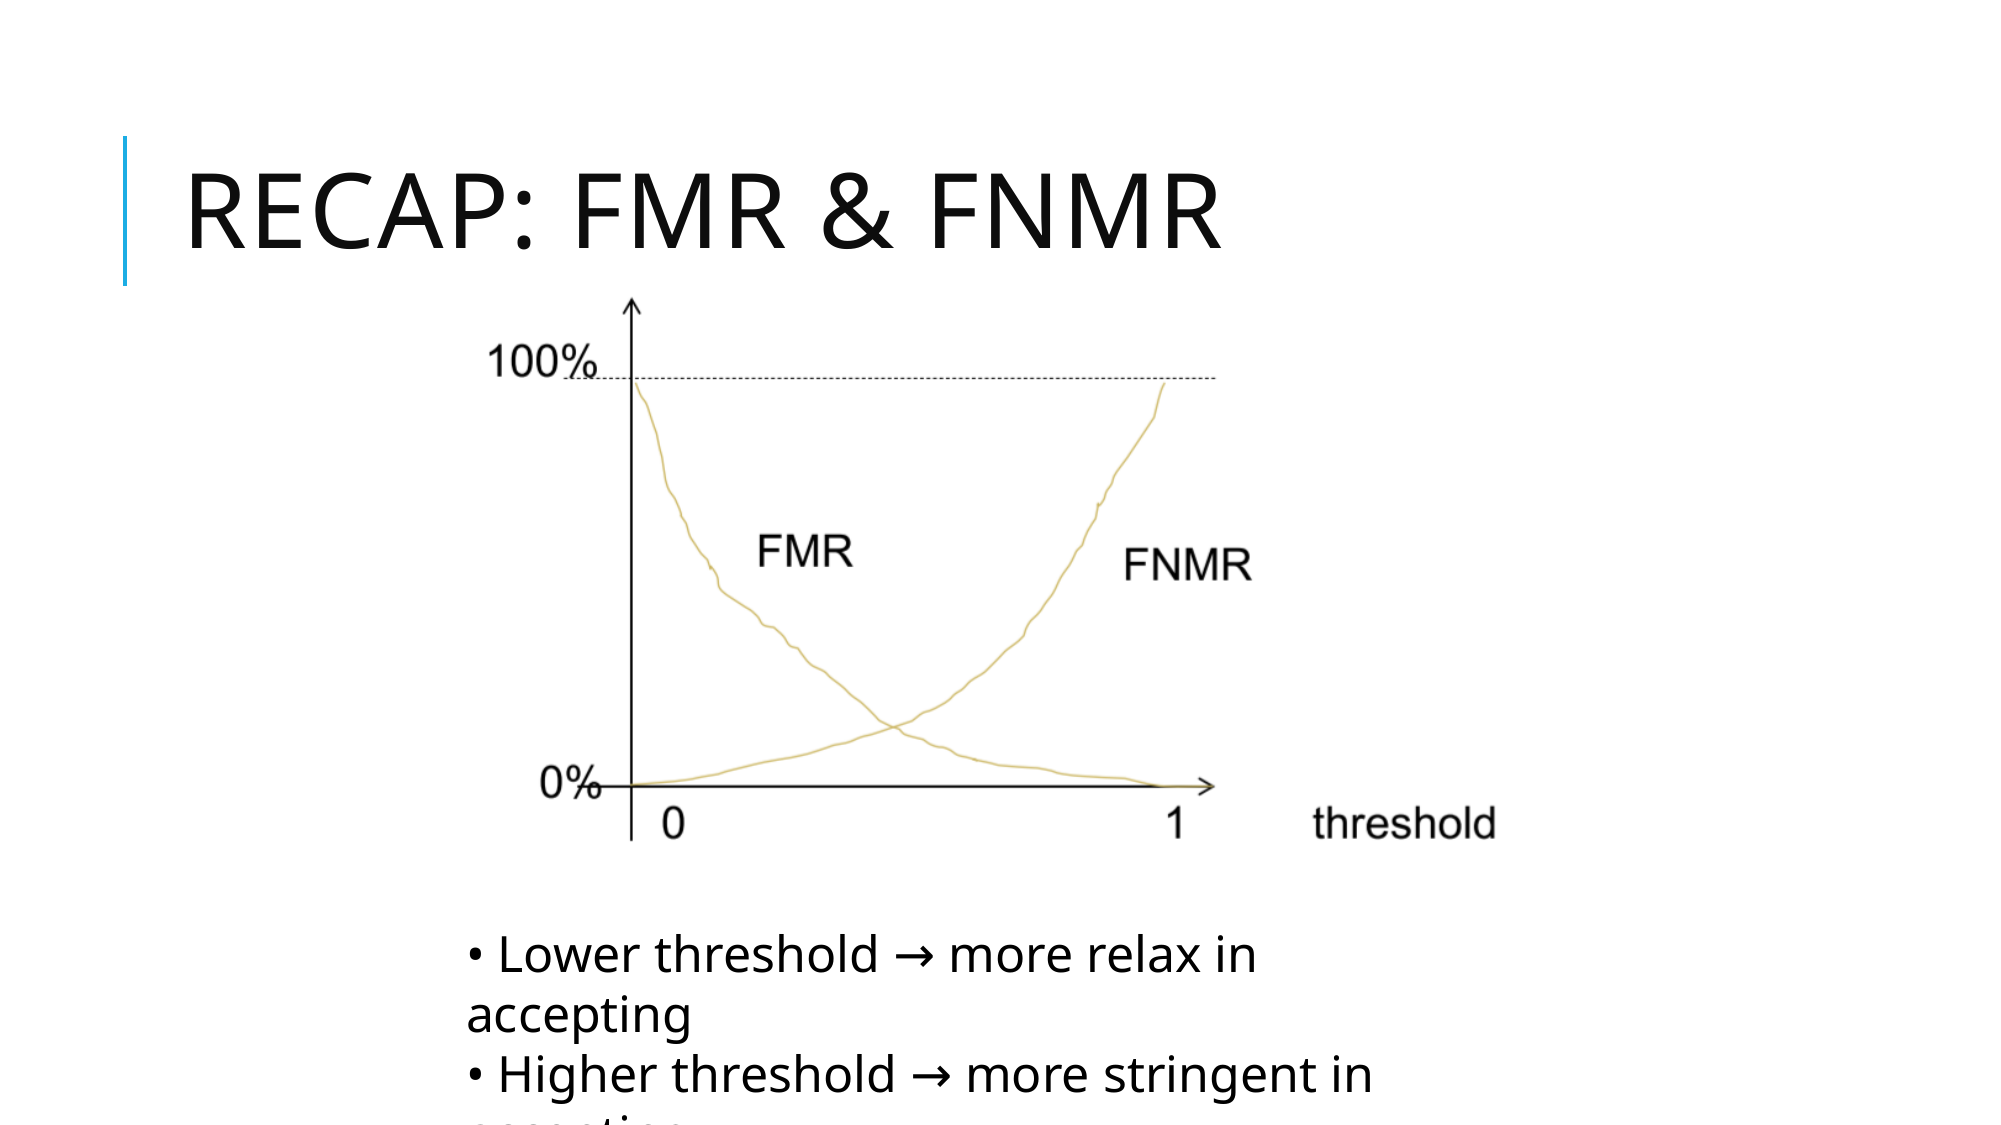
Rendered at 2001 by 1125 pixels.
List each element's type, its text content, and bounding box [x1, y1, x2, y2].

text_box • Lower threshold → more relax in accepting • Higher threshold → more stringent in accepting [451, 915, 1451, 1125]
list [465, 273, 1510, 866]
title Recap: FMR & FNMR [168, 96, 1763, 342]
